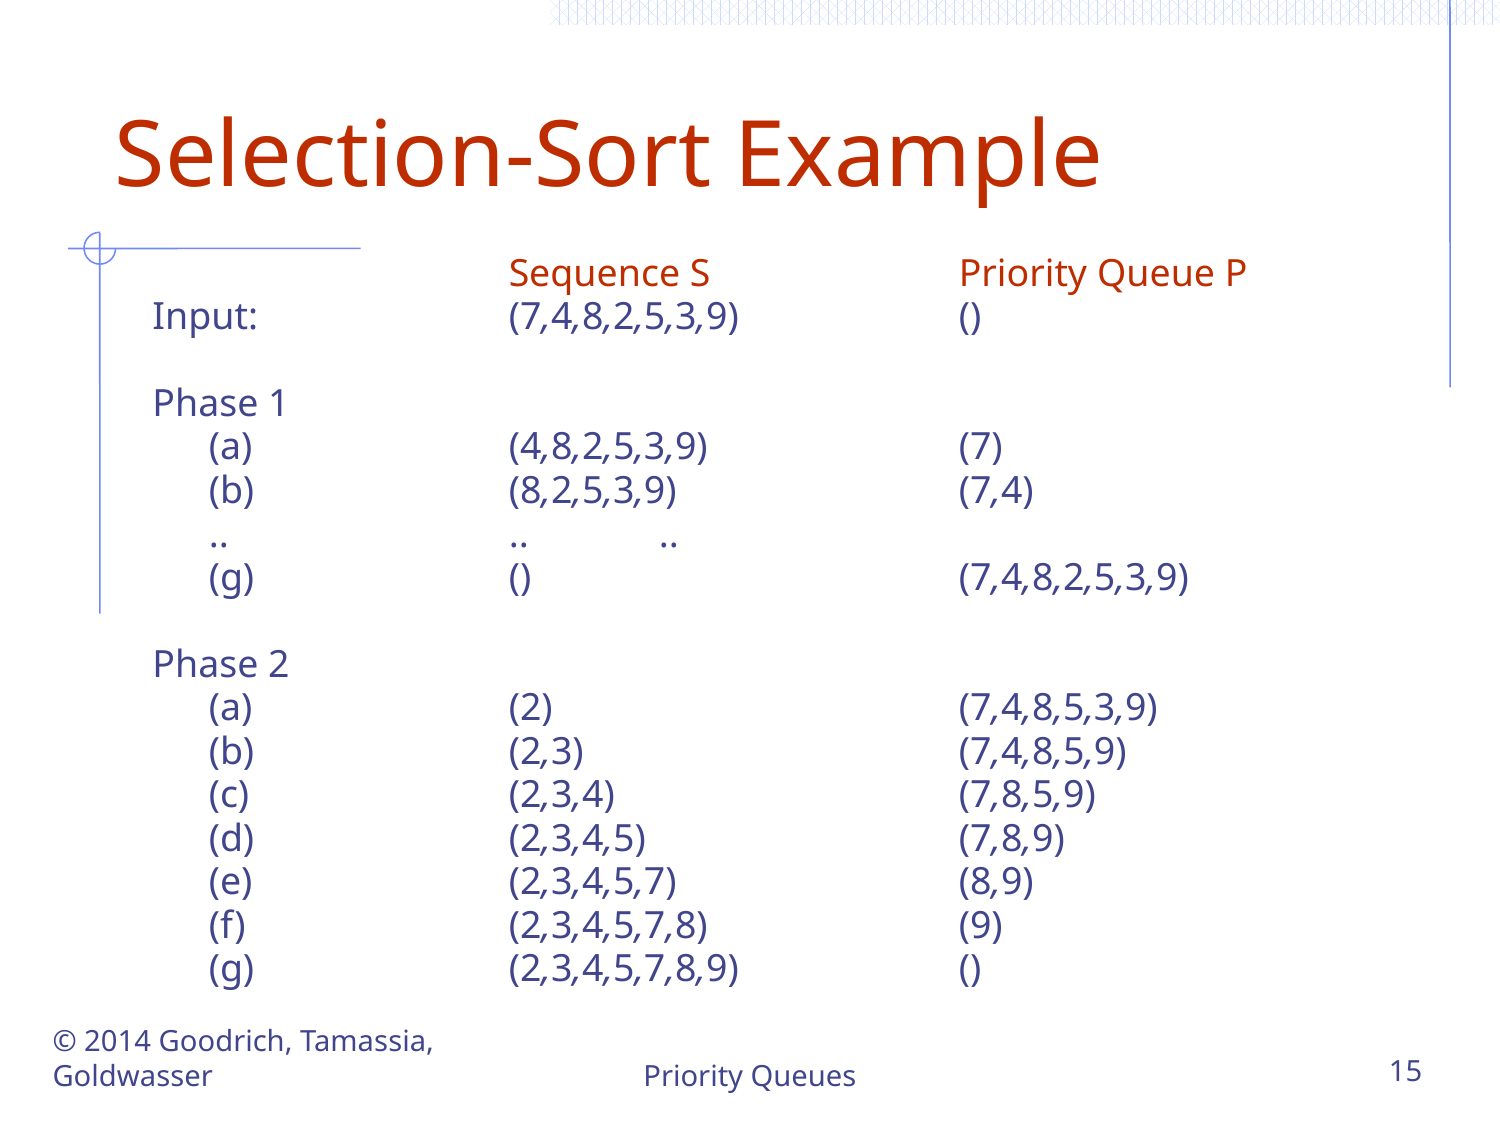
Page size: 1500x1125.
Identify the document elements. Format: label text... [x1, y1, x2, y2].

slide_number © 2014 Goodrich, Tamassia, Goldwasser [37, 1024, 613, 1101]
slide_number 15 [1124, 1038, 1438, 1101]
title Selection-Sort Example [99, 87, 1375, 213]
footer Priority Queues [613, 1038, 988, 1101]
list Sequence S Priority Queue P Input: (7,4,8,2,5,3,9) () Phase 1 (a) (4,8,2,5,3,9) (7) (b) (8,2,5,3,9) (7,4) .. .. .. (g) () (7,4,8,2,5,3,9) Phase 2 (a) (2) (7,4,8,5,3,9) (b) (2,3) (7,4,8,5,9) (c) (2,3,4) (7,8,5,9) (d) (2,3,4,5) (7,8,9) (e) (2,3,4,5,7) (8,9) (f) (2,3,4,5,7,8) (9) (g) (2,3,4,5,7,8,9) () [137, 249, 1438, 1038]
